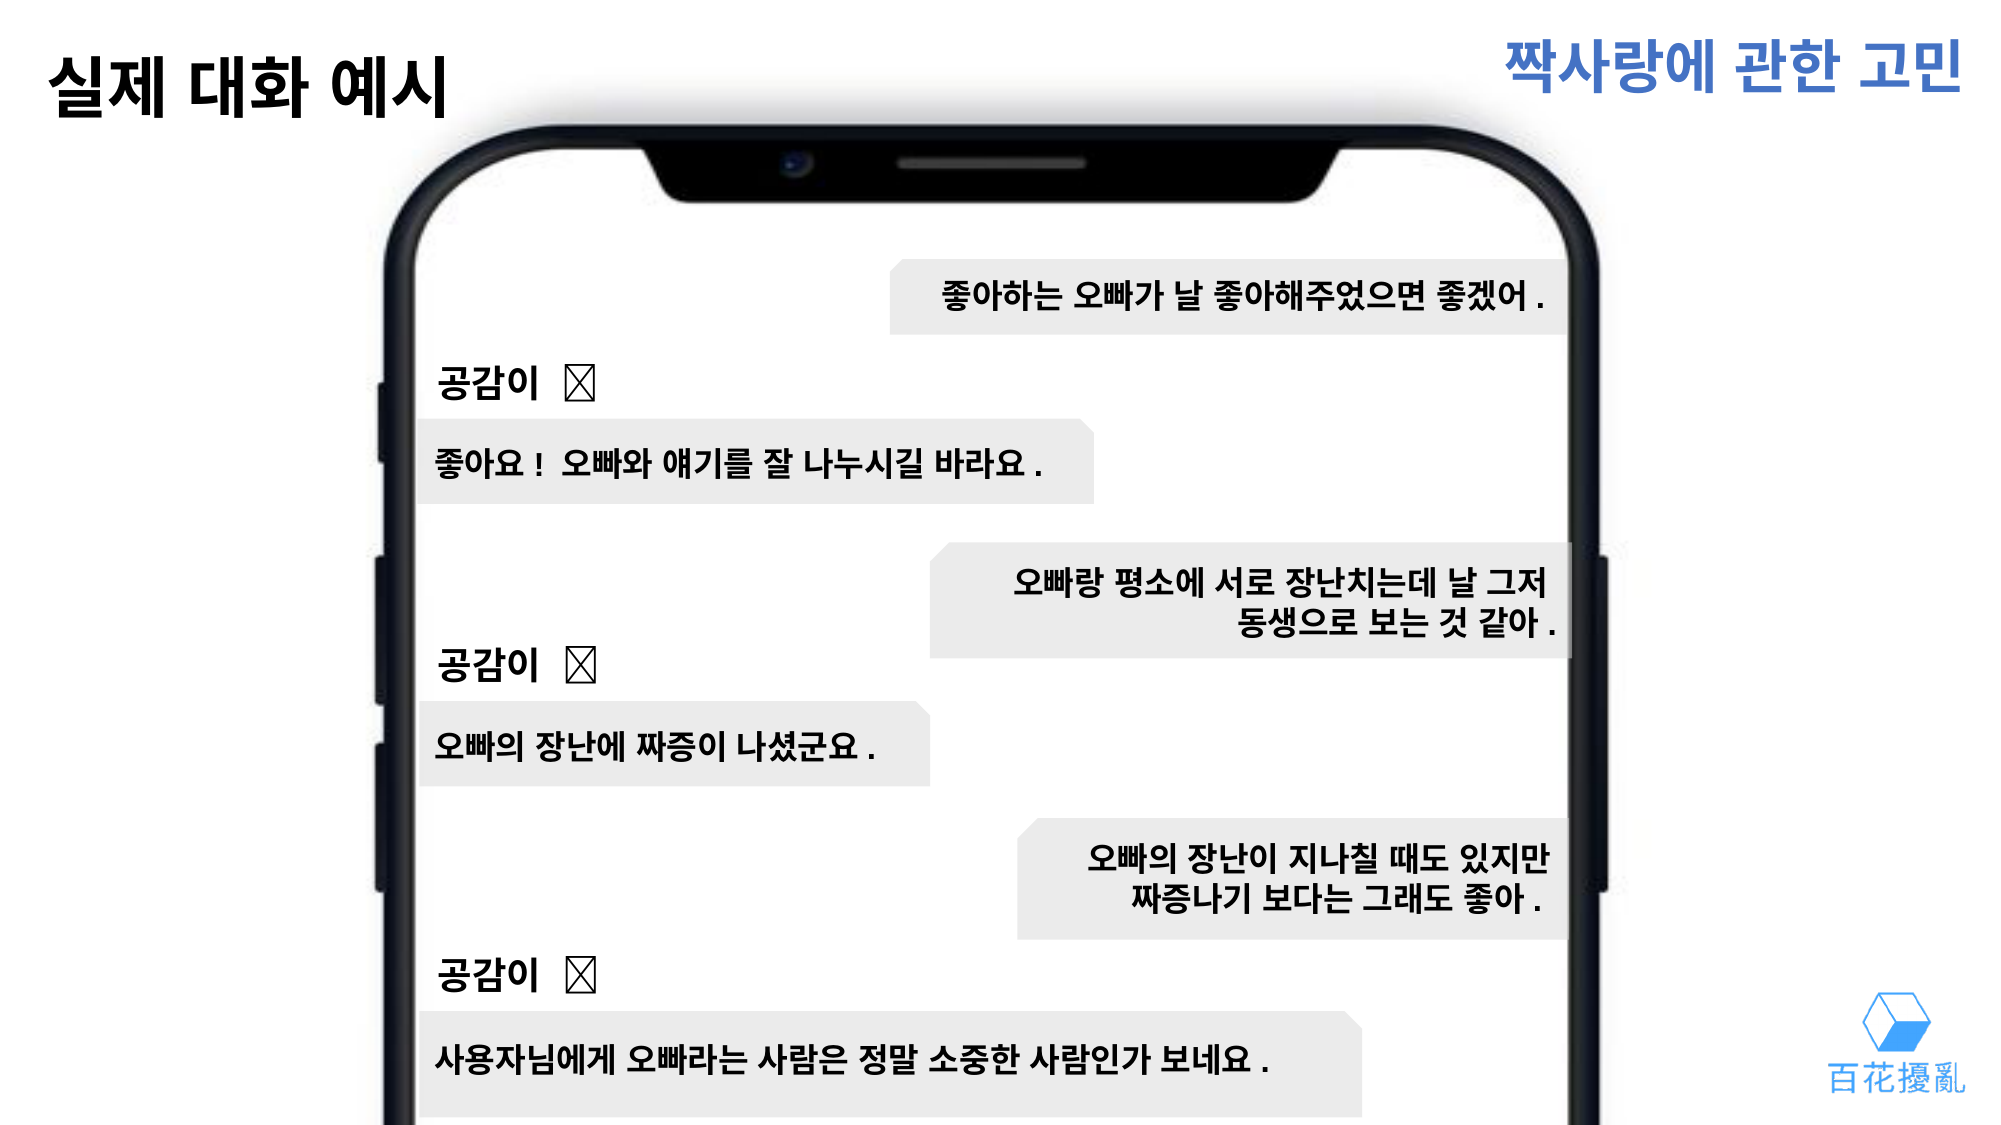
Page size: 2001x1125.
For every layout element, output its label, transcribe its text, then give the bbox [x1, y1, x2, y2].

text_box 짝사랑에 관한 고민 [1801, 23, 1980, 108]
picture [184, 0, 1801, 1125]
text_box 실제 대화 예시 [31, 37, 184, 133]
picture [1811, 958, 1984, 1125]
